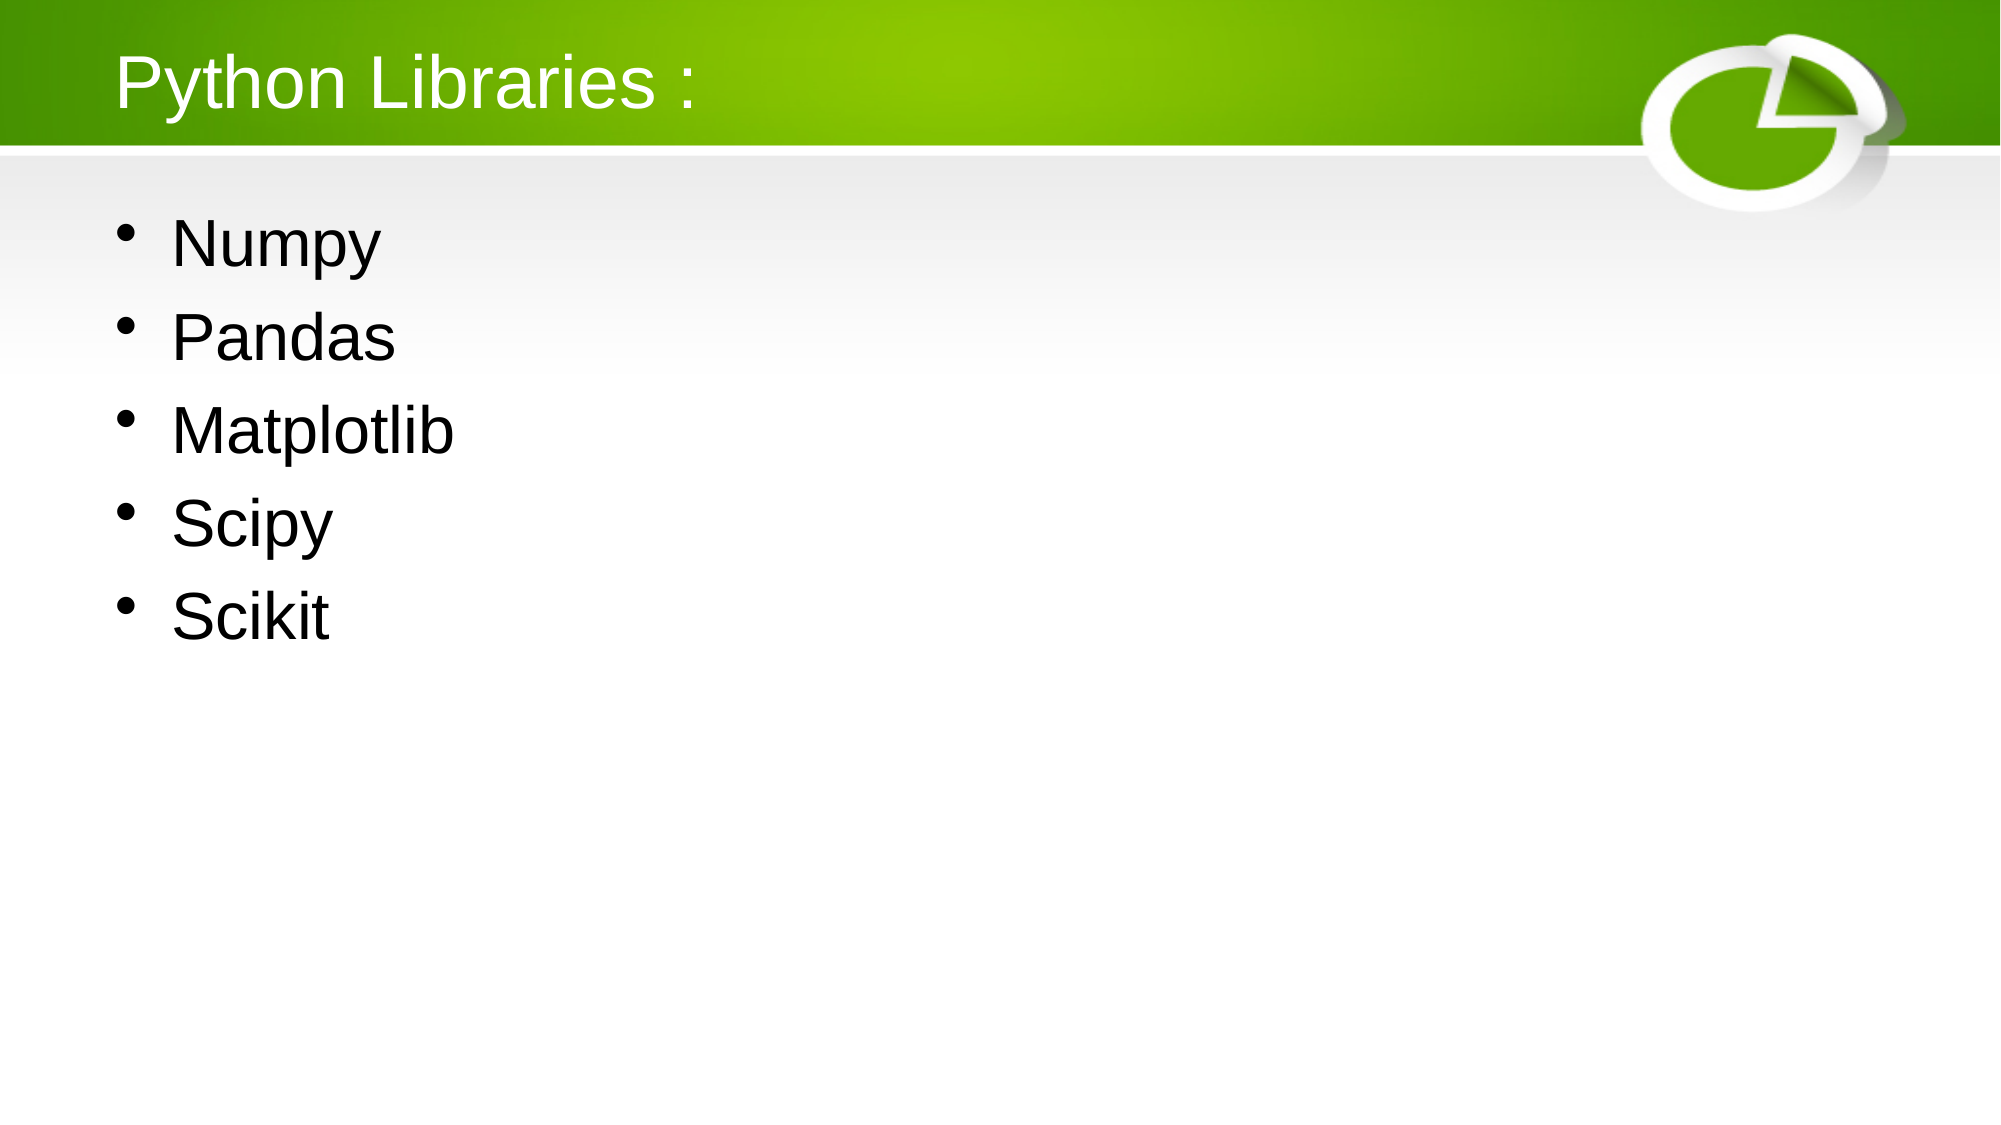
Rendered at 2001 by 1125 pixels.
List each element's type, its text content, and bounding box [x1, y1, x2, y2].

picture [0, 0, 2001, 1125]
list Numpy Pandas Matplotlib Scipy Scikit [99, 192, 1901, 1006]
title Python Libraries : [99, 30, 1901, 127]
